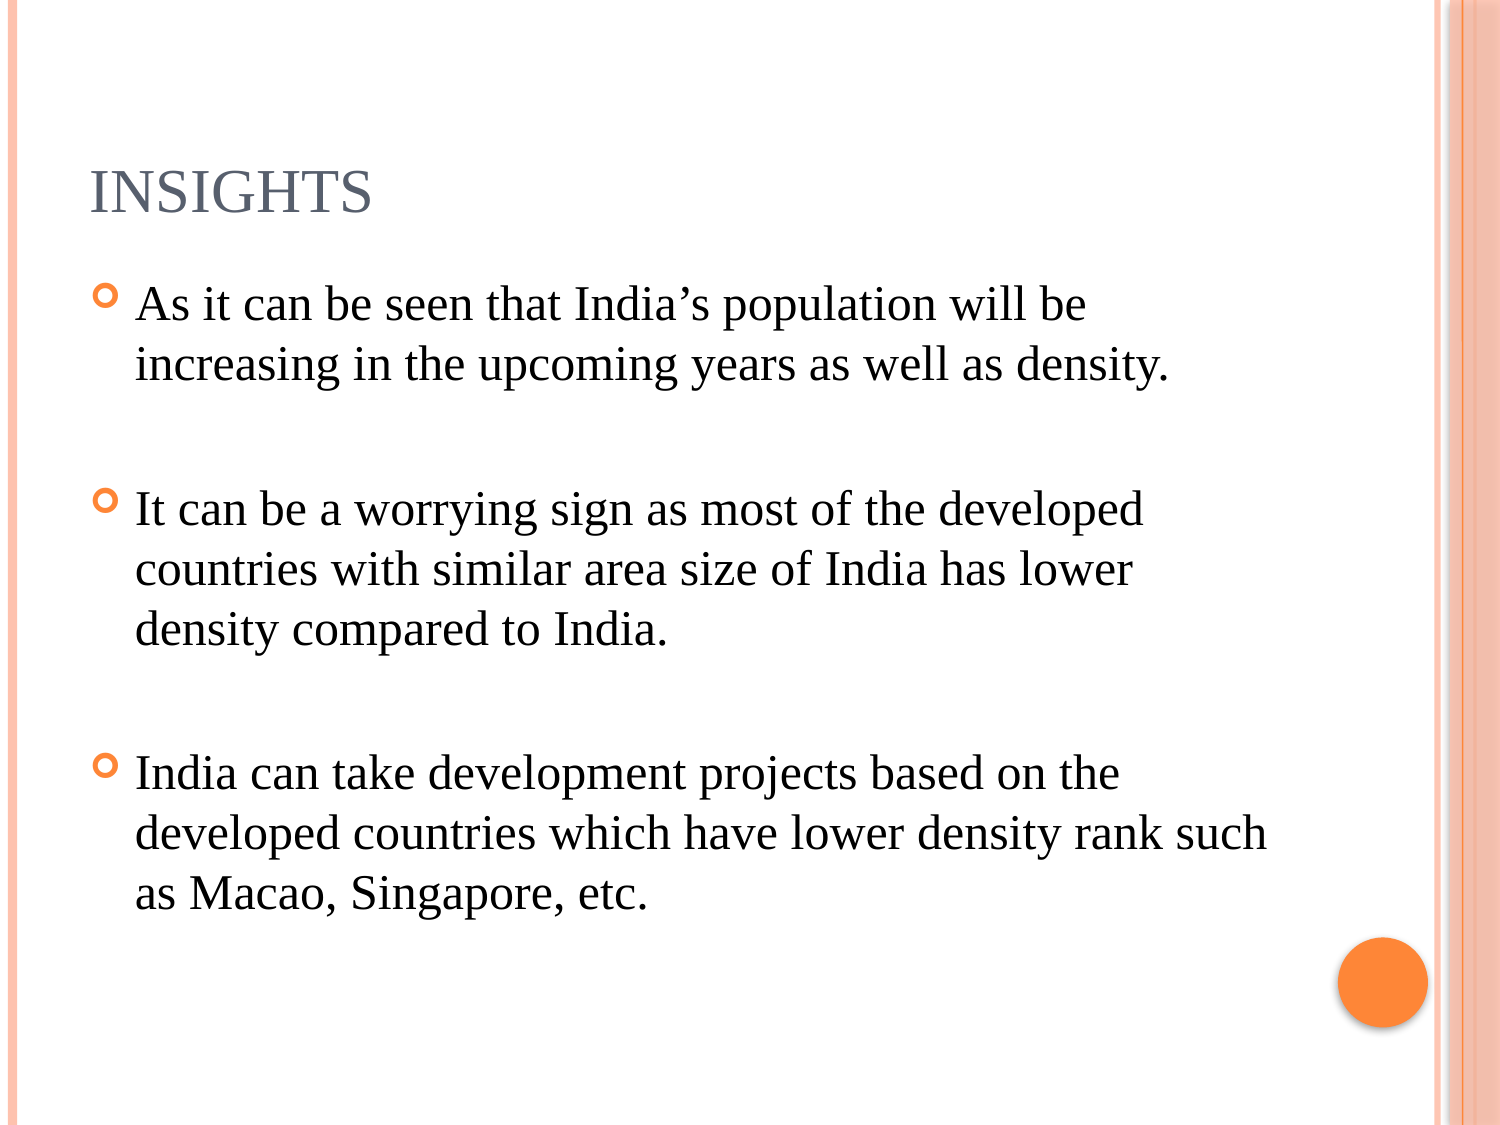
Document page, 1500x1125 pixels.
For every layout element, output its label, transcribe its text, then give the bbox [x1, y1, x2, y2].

title Insights [75, 45, 1300, 233]
list As it can be seen that India’s population will be increasing in the upcoming years as well as density. It can be a worrying sign as most of the developed countries with similar area size of India has lower density compared to India. India can take development projects based on the developed countries which have lower density rank such as Macao, Singapore, etc. [75, 262, 1300, 1062]
